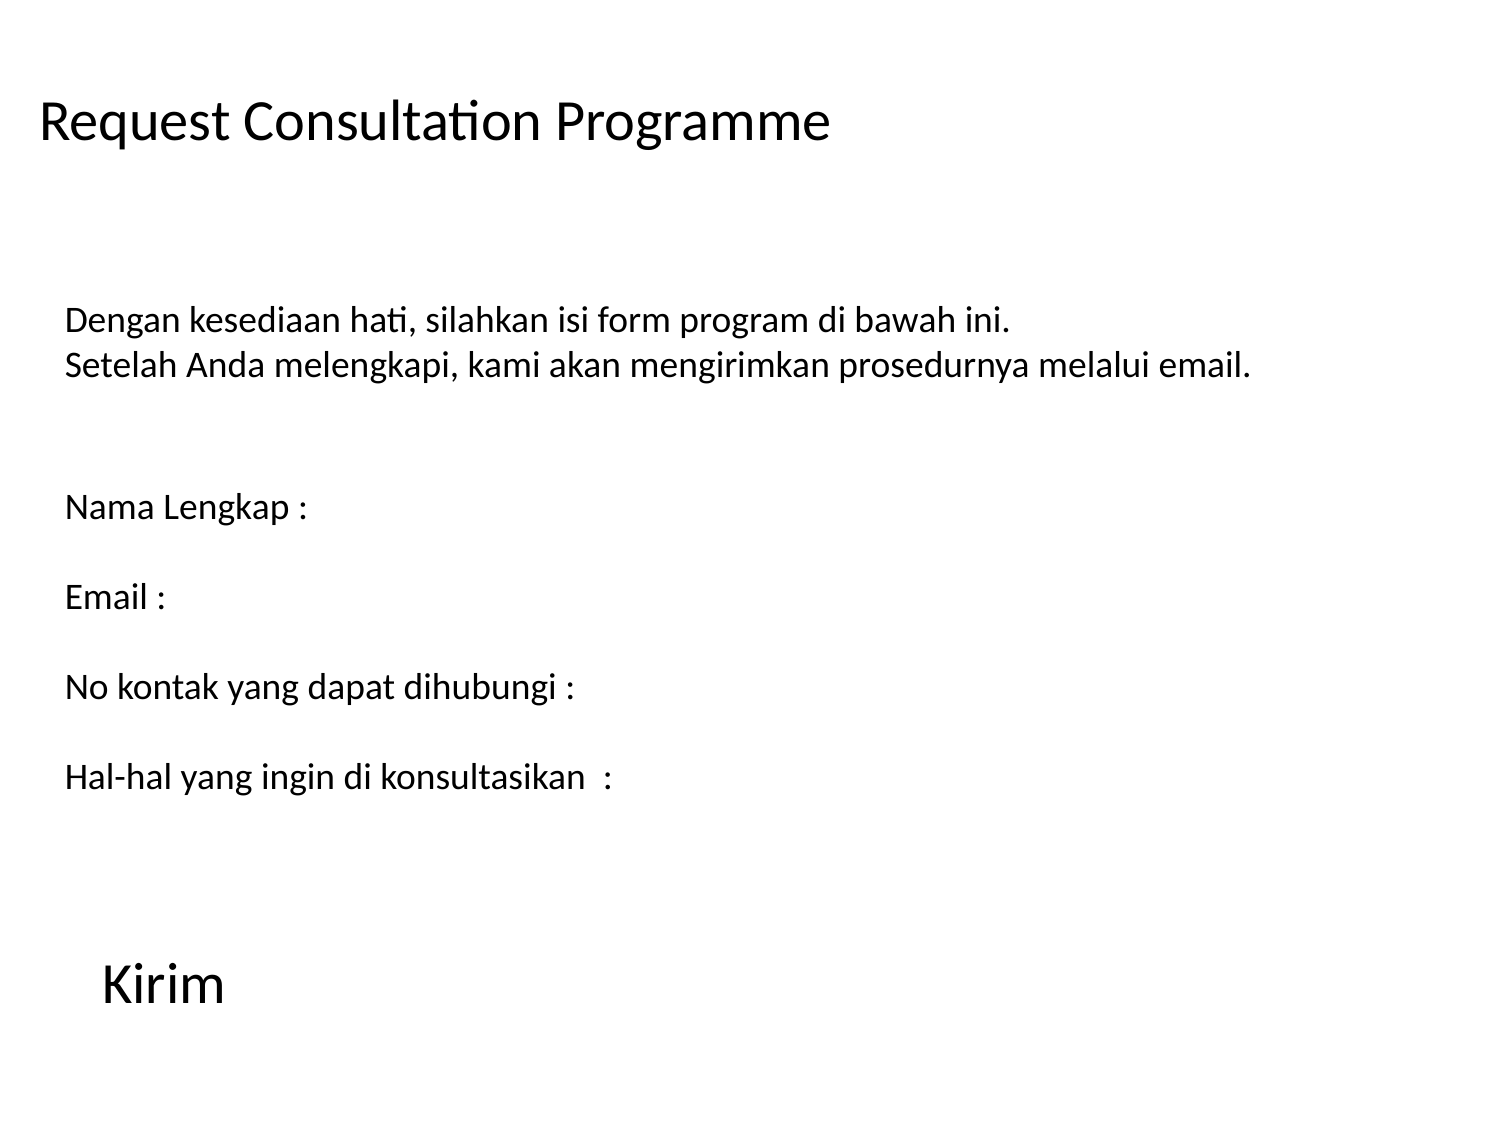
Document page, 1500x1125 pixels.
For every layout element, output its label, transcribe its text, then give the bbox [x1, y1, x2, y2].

text_box Kirim [87, 937, 275, 1023]
text_box Dengan kesediaan hati, silahkan isi form program di bawah ini. Setelah Anda melengkapi, kami akan mengirimkan prosedurnya melalui email. [50, 287, 1450, 393]
text_box Request Consultation Programme [24, 75, 1498, 160]
text_box Nama Lengkap : Email : No kontak yang dapat dihubungi : Hal-hal yang ingin di konsultasikan : [50, 474, 1349, 805]
